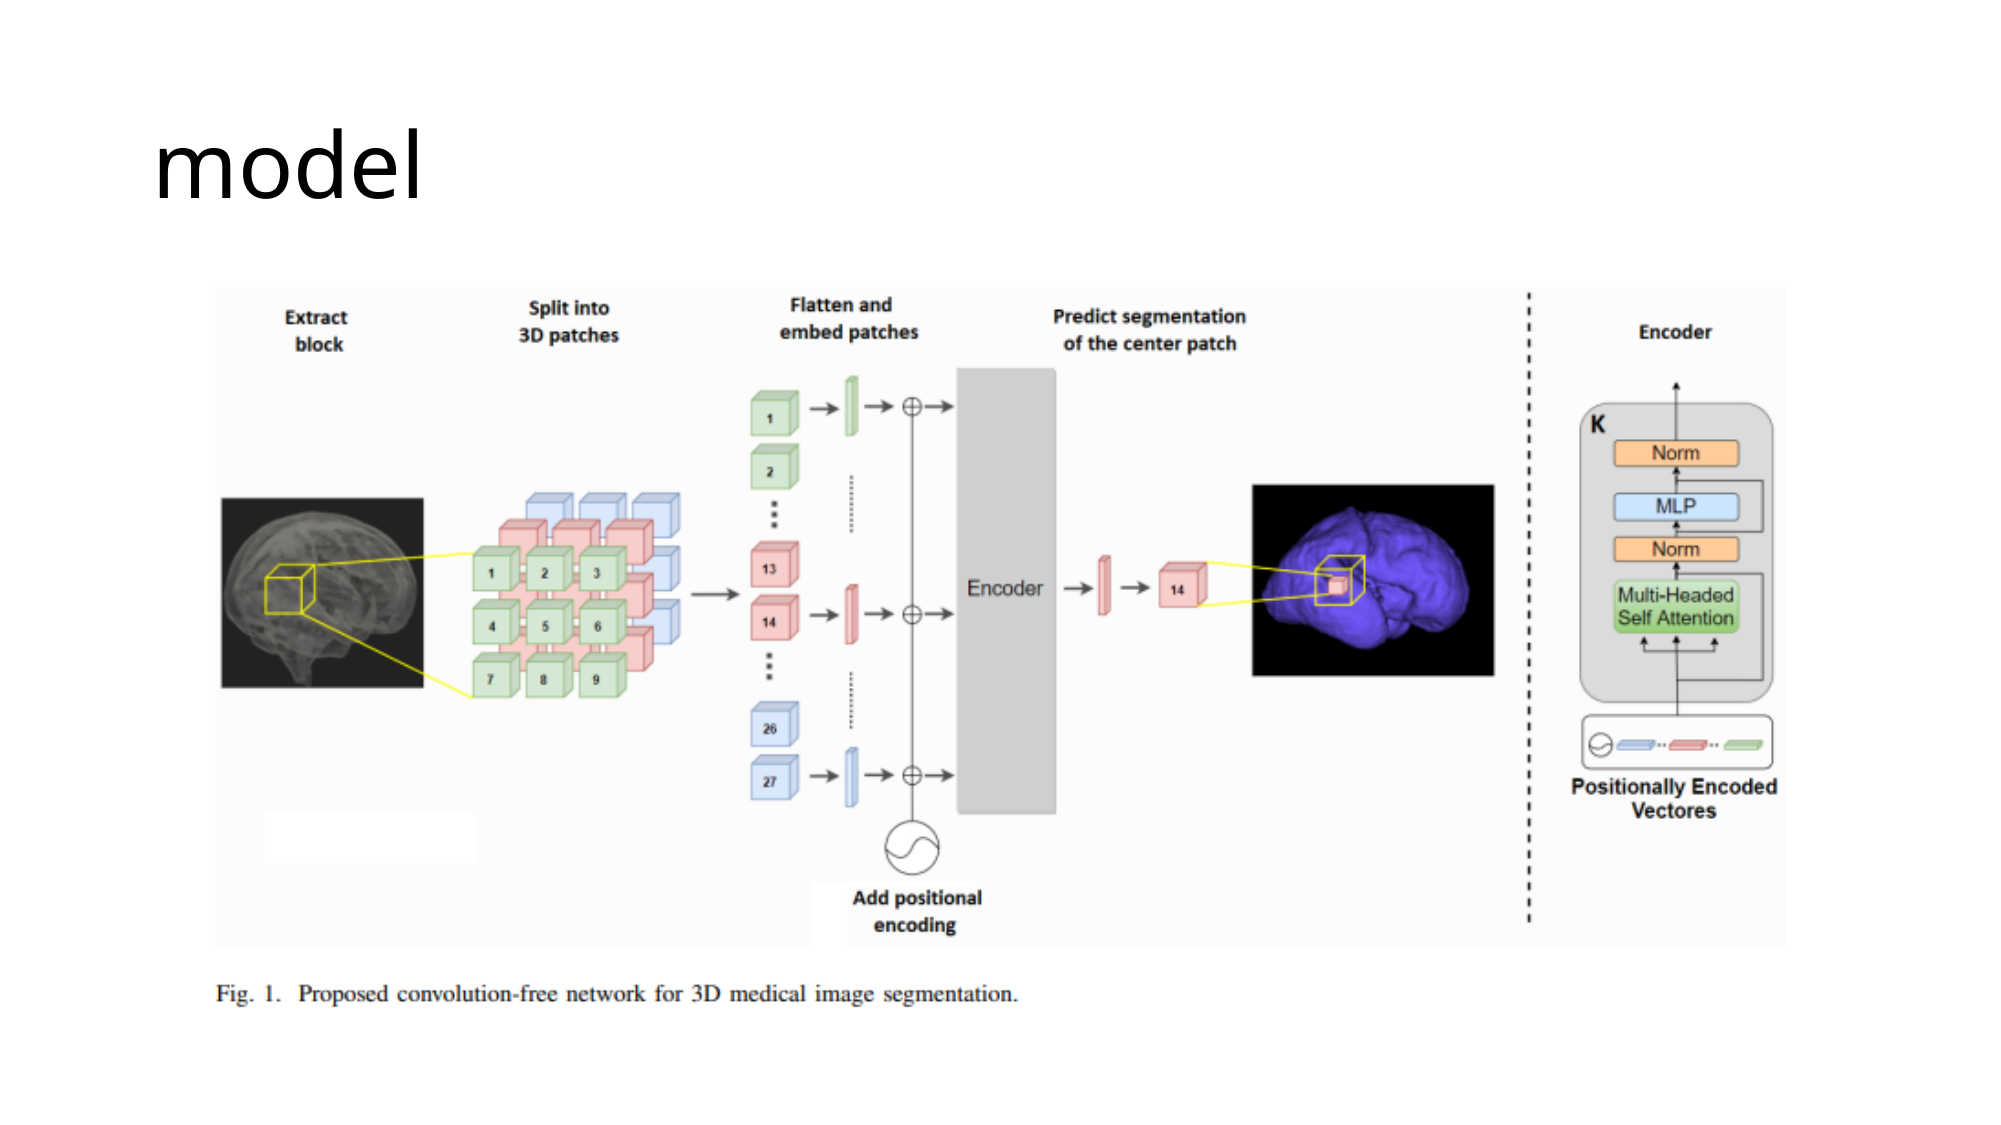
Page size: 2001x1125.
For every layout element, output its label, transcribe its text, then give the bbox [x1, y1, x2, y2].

title model [137, 59, 1863, 278]
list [208, 277, 1792, 1031]
